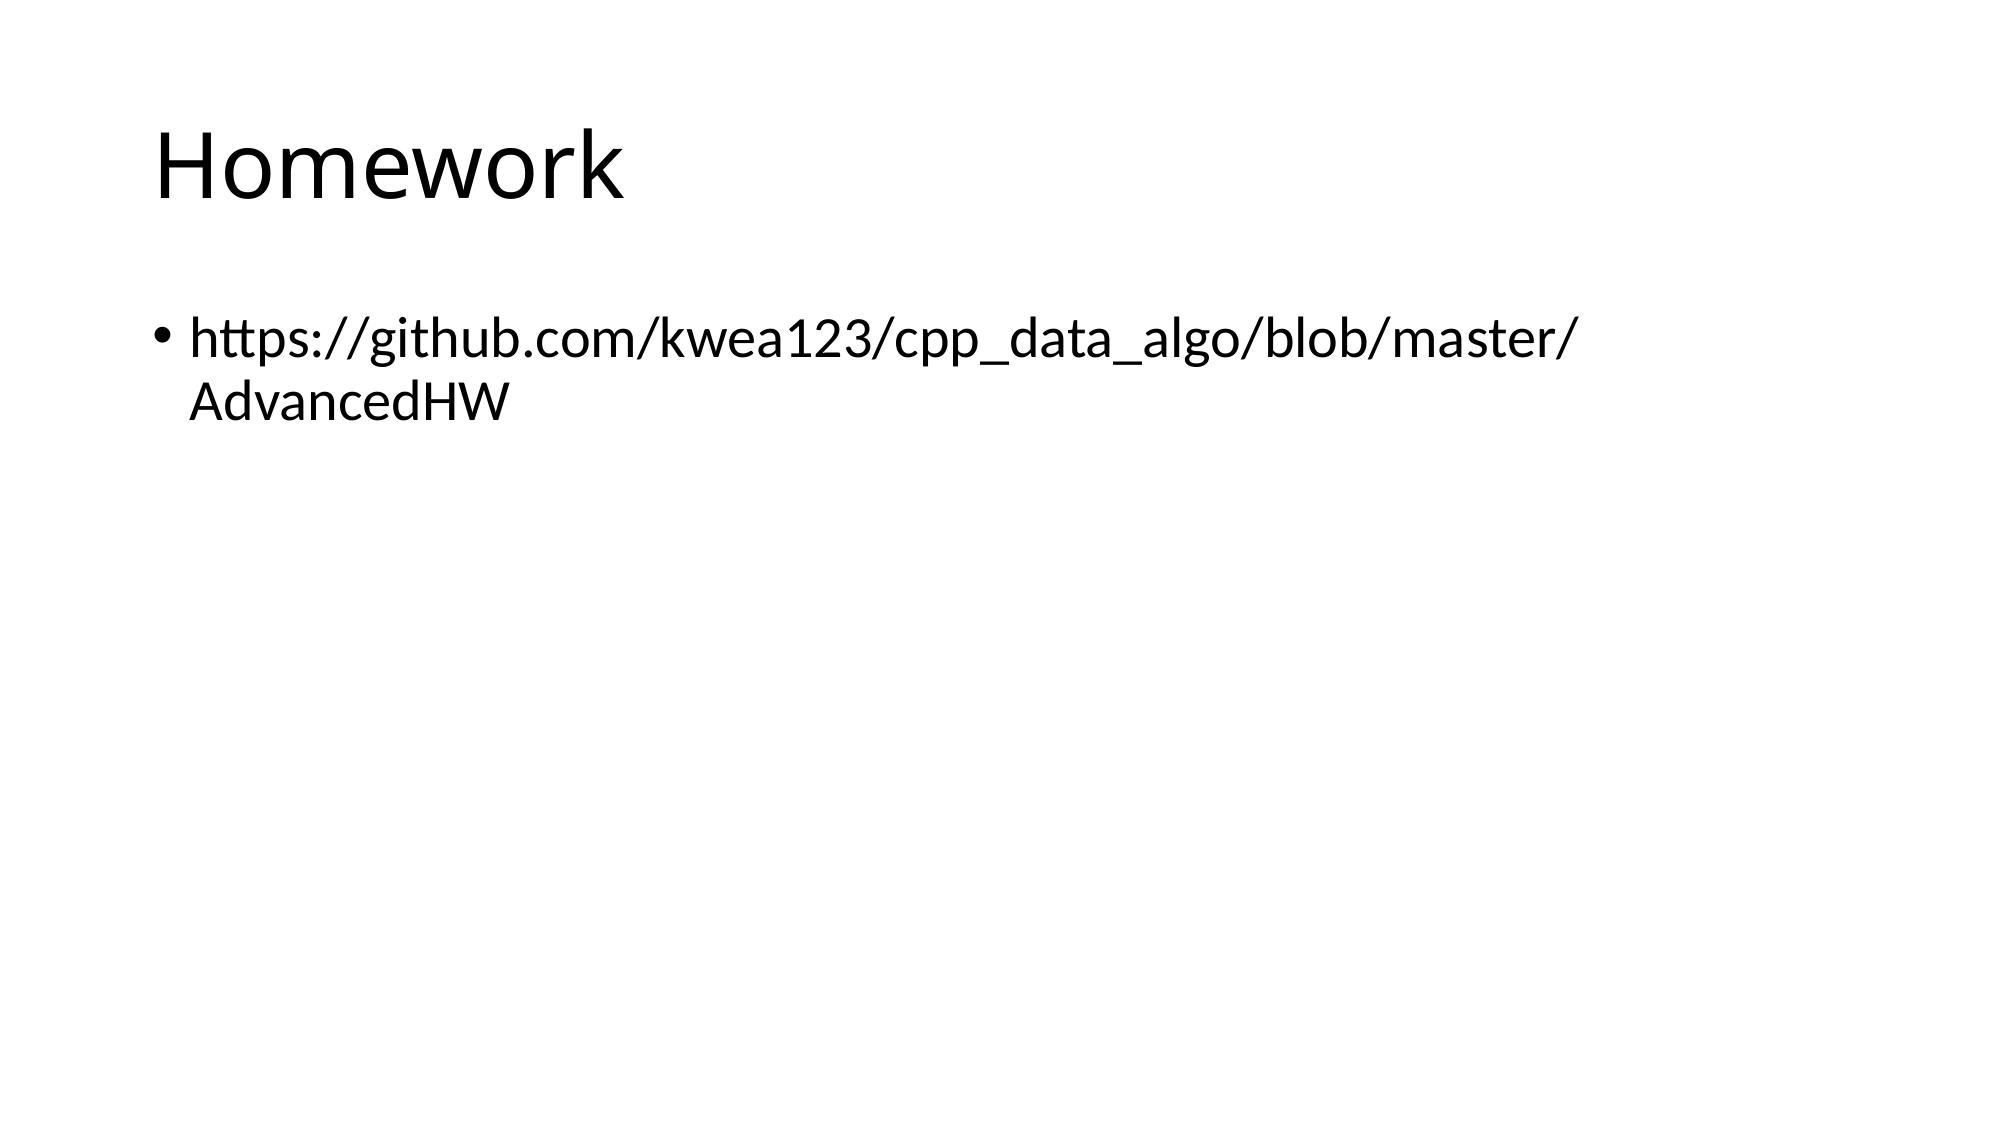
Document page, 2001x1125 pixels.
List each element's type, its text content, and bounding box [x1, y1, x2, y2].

title Homework [137, 59, 1863, 278]
list https://github.com/kwea123/cpp_data_algo/blob/master/AdvancedHW [137, 299, 1863, 1014]
